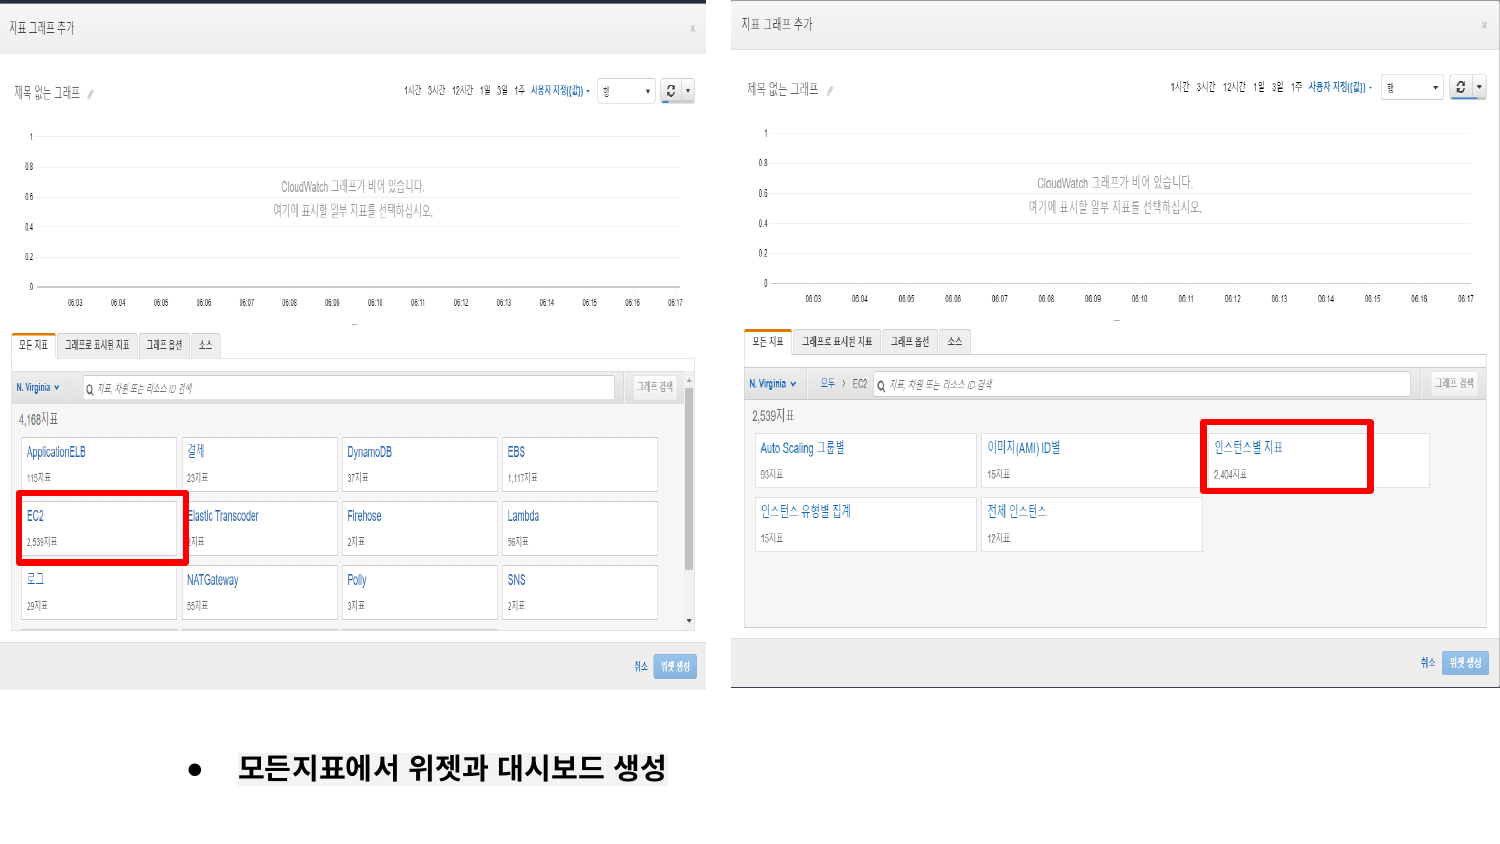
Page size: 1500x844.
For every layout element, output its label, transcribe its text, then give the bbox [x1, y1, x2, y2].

text_box 모든지표에서 위젯과 대시보드 생성 [148, 735, 1352, 801]
picture [0, 0, 706, 691]
picture [731, 0, 1500, 688]
